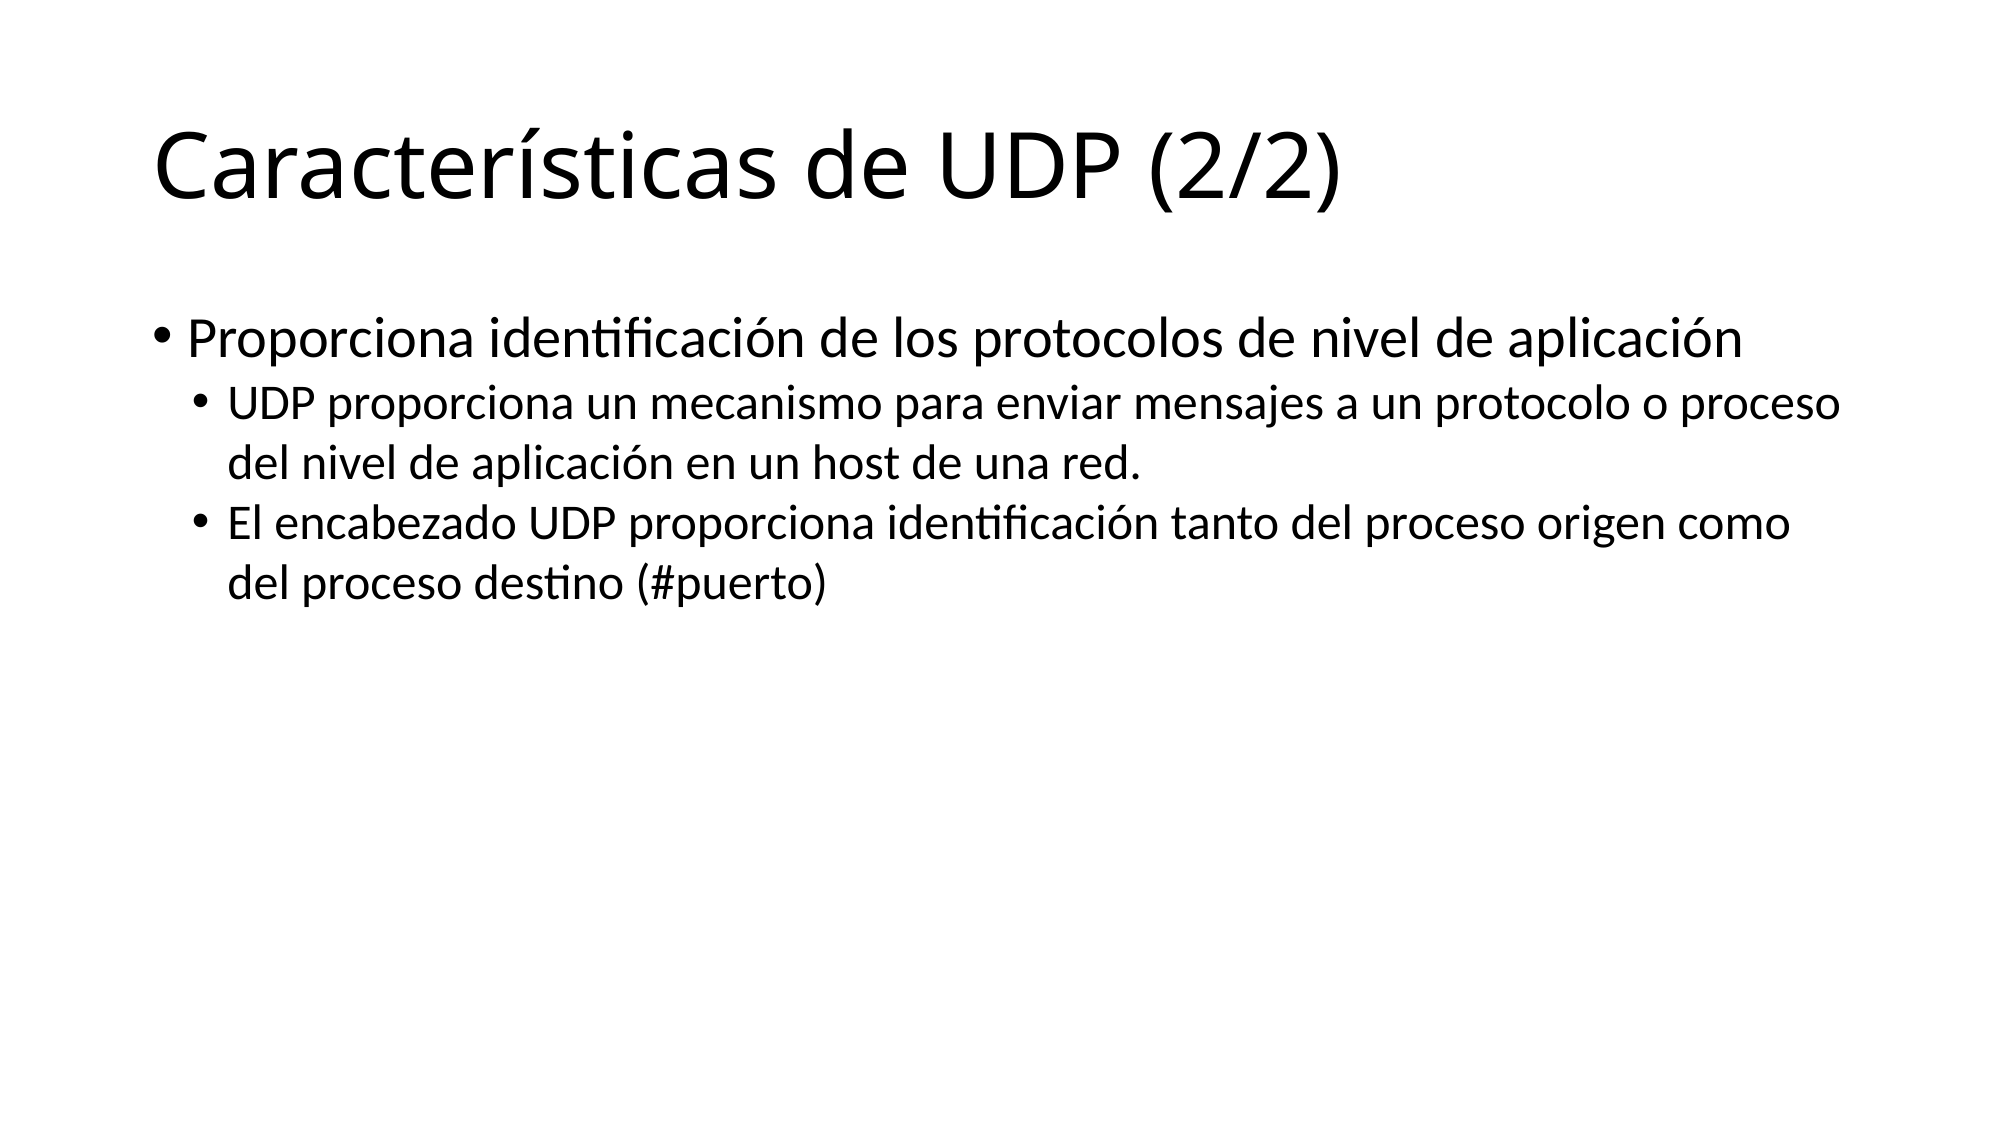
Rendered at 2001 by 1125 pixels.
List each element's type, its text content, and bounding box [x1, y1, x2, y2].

text_box Características de UDP (2/2) [137, 59, 1863, 277]
text_box Proporciona identificación de los protocolos de nivel de aplicación UDP proporciona un mecanismo para enviar mensajes a un protocolo o proceso del nivel de aplicación en un host de una red. El encabezado UDP proporciona identificación tanto del proceso origen como del proceso destino (#puerto) [137, 299, 1863, 1013]
